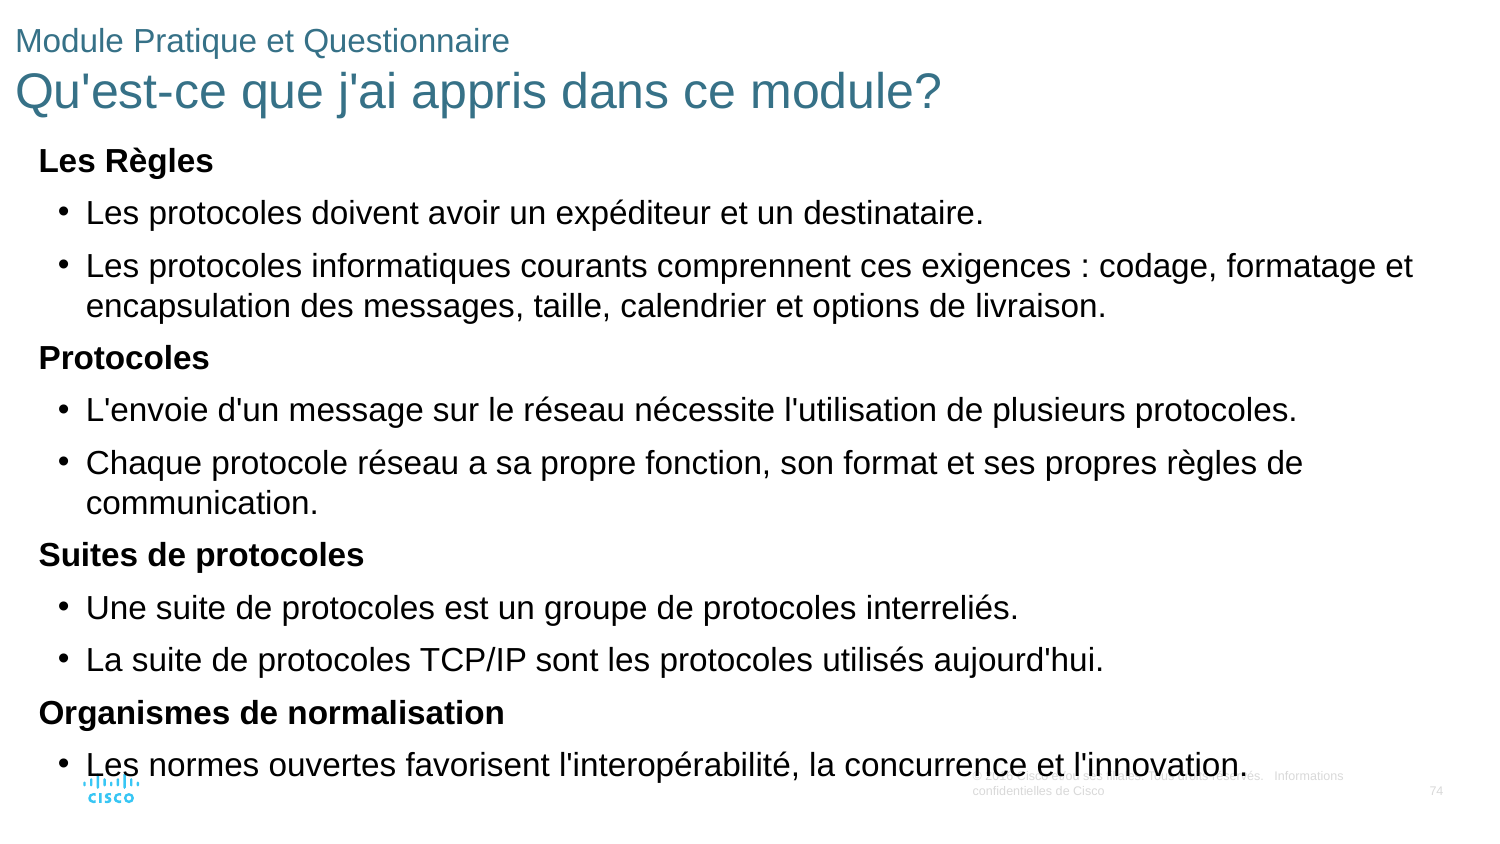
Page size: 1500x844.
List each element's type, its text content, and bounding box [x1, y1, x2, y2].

list Les Règles Les protocoles doivent avoir un expéditeur et un destinataire. Les protocoles informatiques courants comprennent ces exigences : codage, formatage et encapsulation des messages, taille, calendrier et options de livraison. Protocoles L'envoie d'un message sur le réseau nécessite l'utilisation de plusieurs protocoles. Chaque protocole réseau a sa propre fonction, son format et ses propres règles de communication. Suites de protocoles Une suite de protocoles est un groupe de protocoles interreliés. La suite de protocoles TCP/IP sont les protocoles utilisés aujourd'hui. Organismes de normalisation Les normes ouvertes favorisent l'interopérabilité, la concurrence et l'innovation. [0, 131, 1451, 752]
title Module Pratique et Questionnaire Qu'est-ce que j'ai appris dans ce module? [0, 6, 1500, 131]
